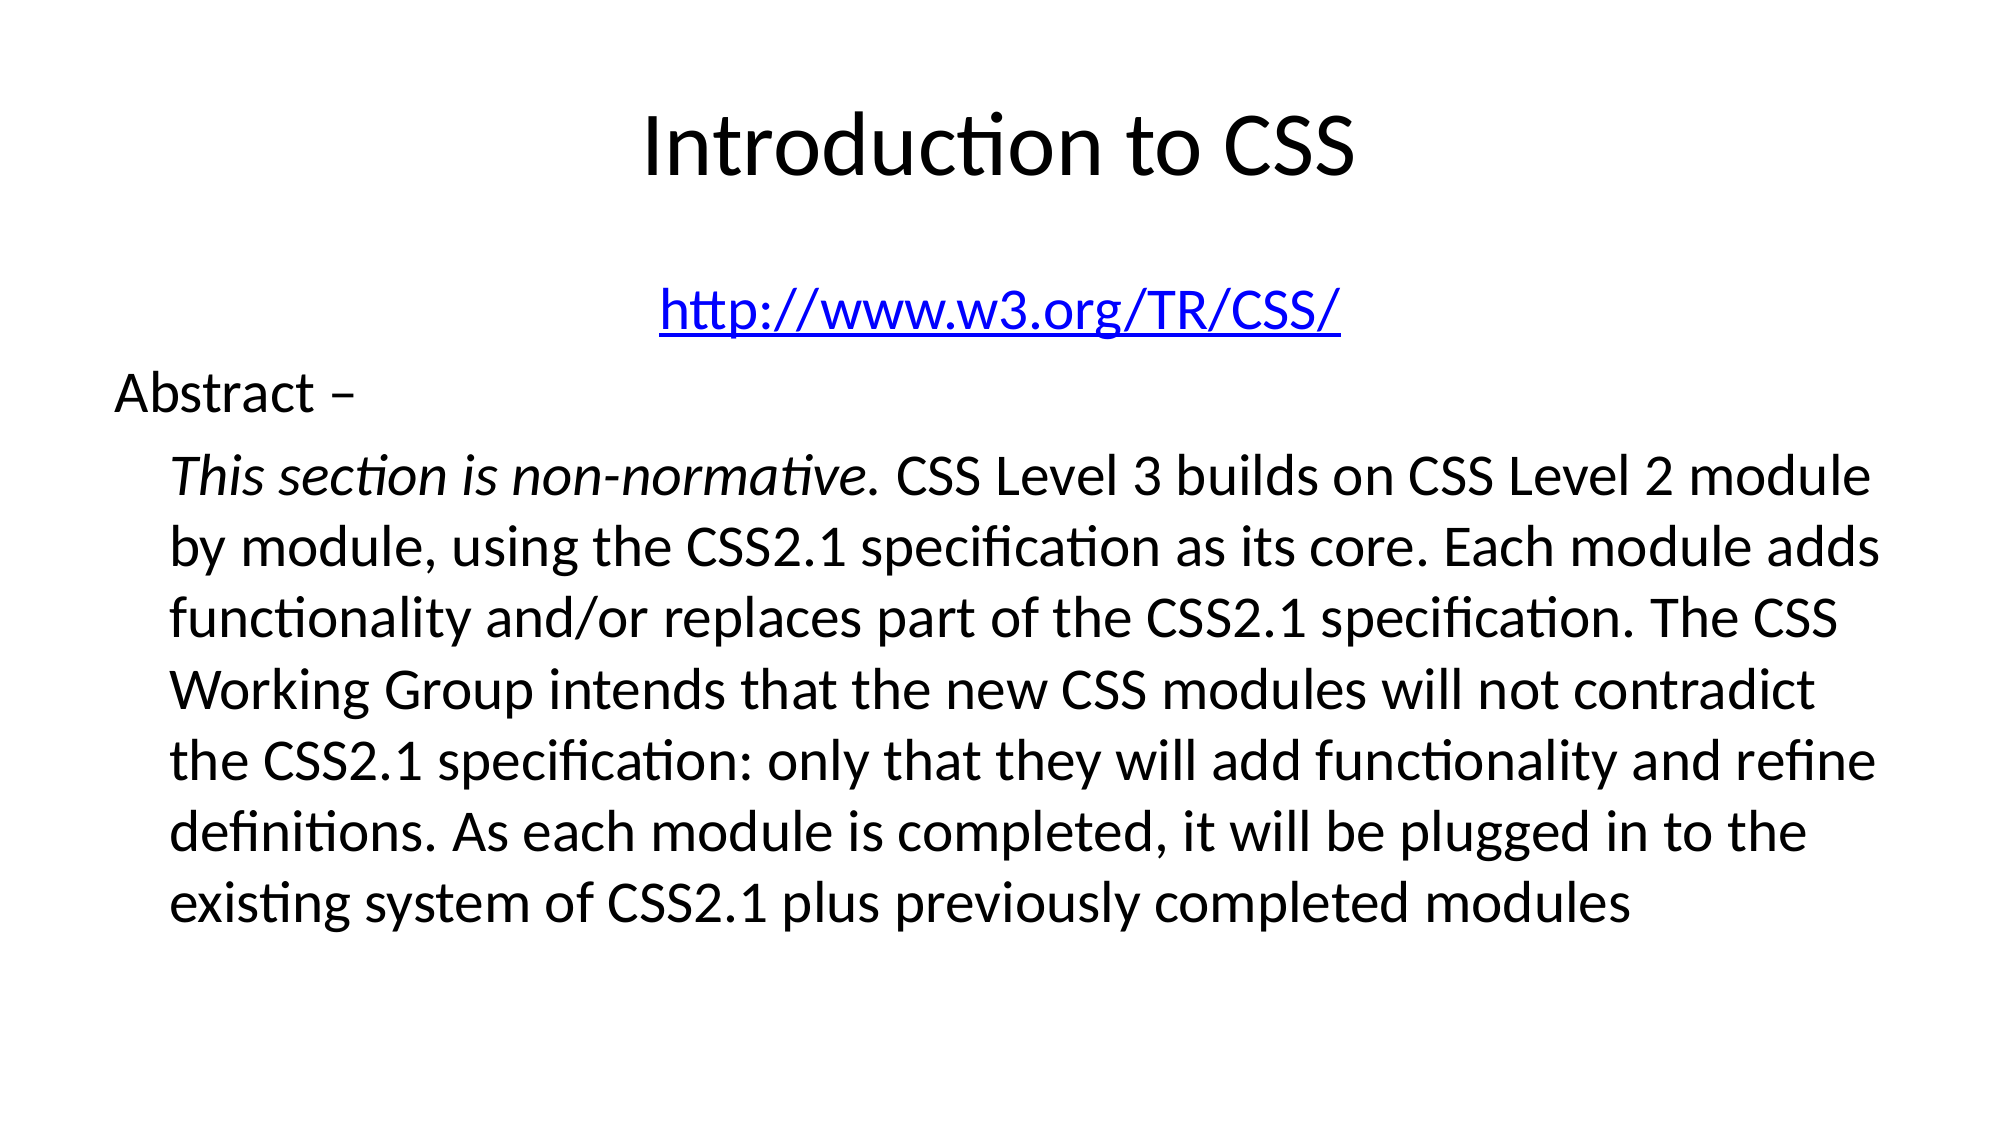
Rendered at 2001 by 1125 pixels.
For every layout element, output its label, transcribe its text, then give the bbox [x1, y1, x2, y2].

list http://www.w3.org/TR/CSS/ Abstract – This section is non-normative. CSS Level 3 builds on CSS Level 2 module by module, using the CSS2.1 specification as its core. Each module adds functionality and/or replaces part of the CSS2.1 specification. The CSS Working Group intends that the new CSS modules will not contradict the CSS2.1 specification: only that they will add functionality and refine definitions. As each module is completed, it will be plugged in to the existing system of CSS2.1 plus previously completed modules [99, 262, 1900, 1005]
title Introduction to CSS [99, 45, 1900, 233]
